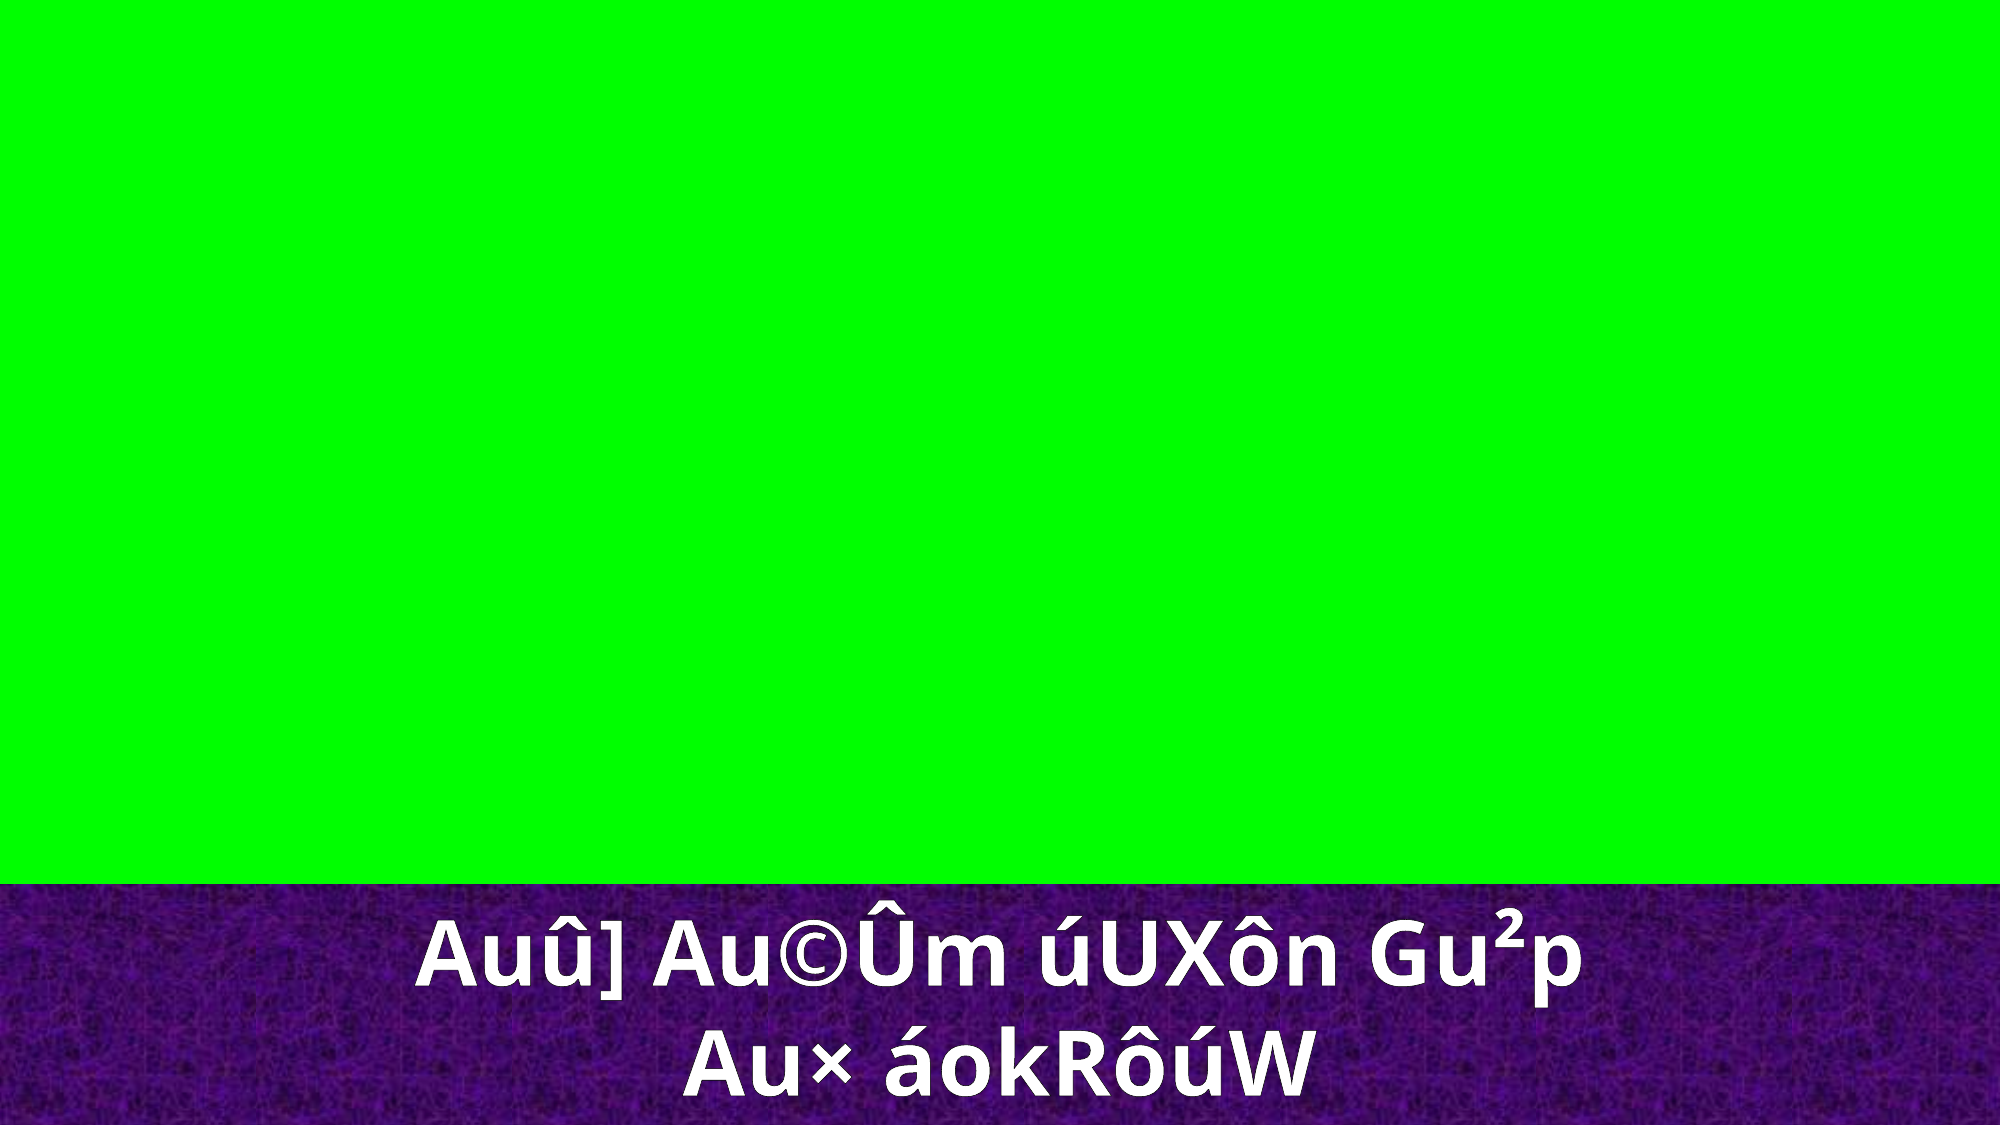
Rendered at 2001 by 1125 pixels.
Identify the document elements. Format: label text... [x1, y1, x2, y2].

text_box Auû] Au©Ûm úUXôn Gu²p Au× áokRôúW [0, 886, 2000, 1122]
